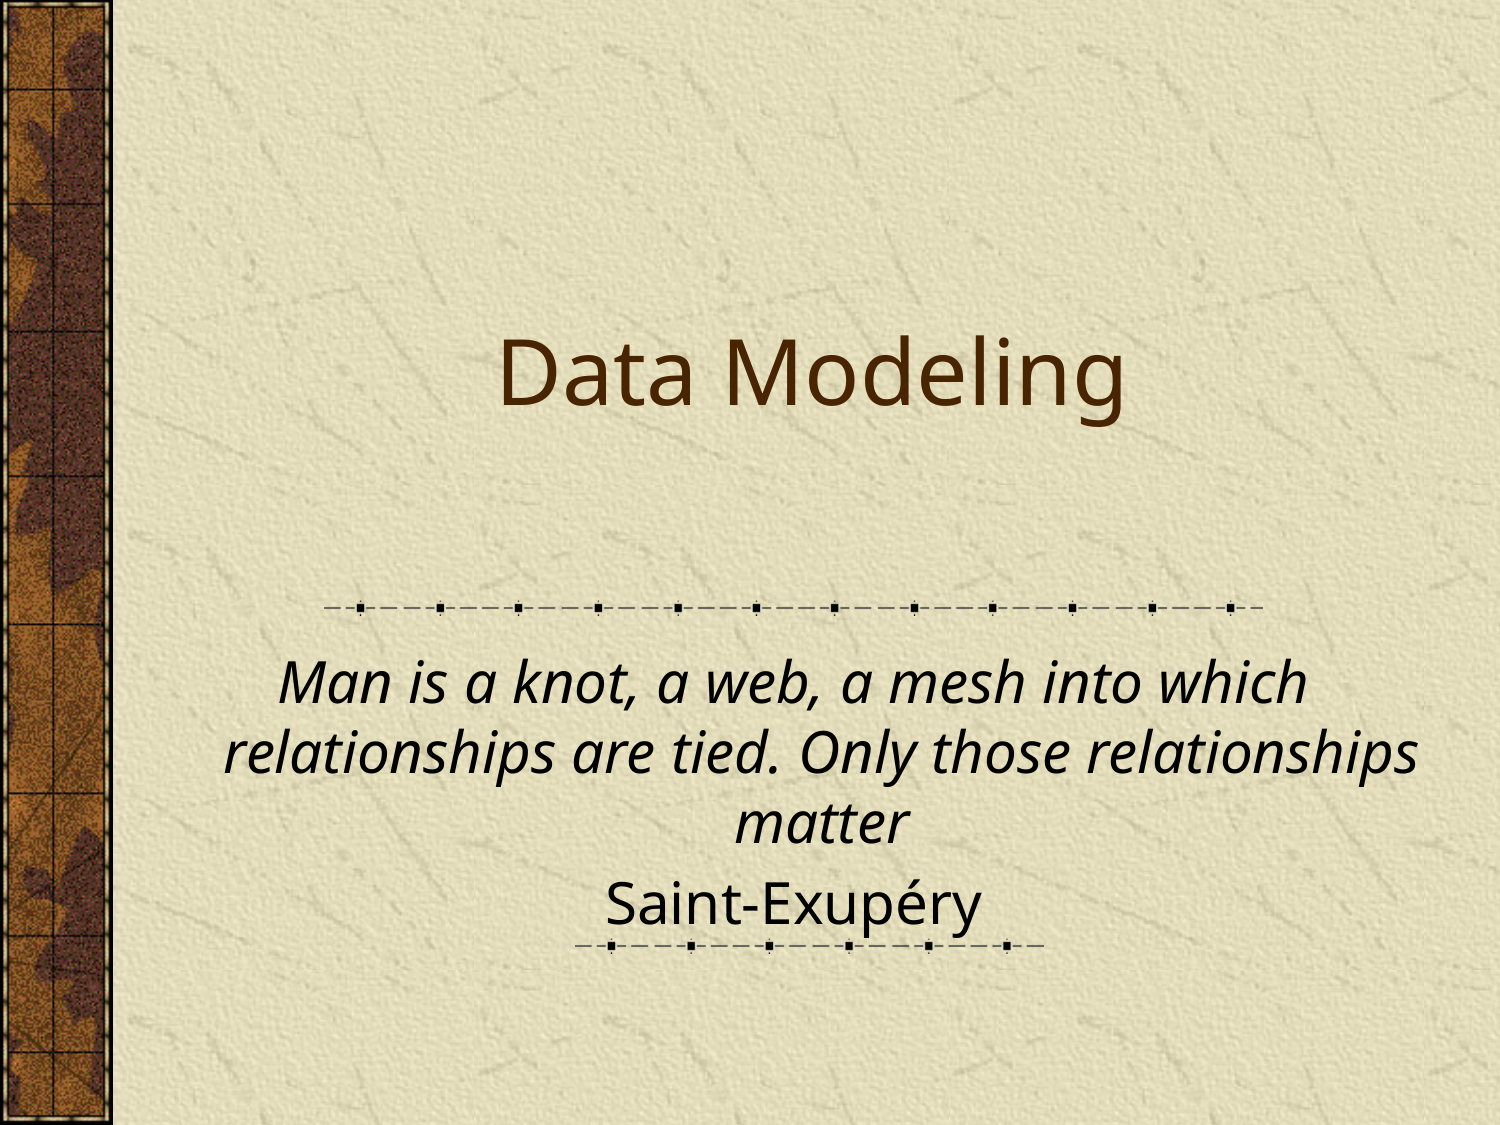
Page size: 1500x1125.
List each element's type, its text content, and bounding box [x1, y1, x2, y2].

picture [0, 0, 1500, 1125]
title Data Modeling [281, 156, 1344, 581]
subtitle Man is a knot, a web, a mesh into which relationships are tied. Only those relationships matter Saint-Exupéry [149, 637, 1438, 913]
